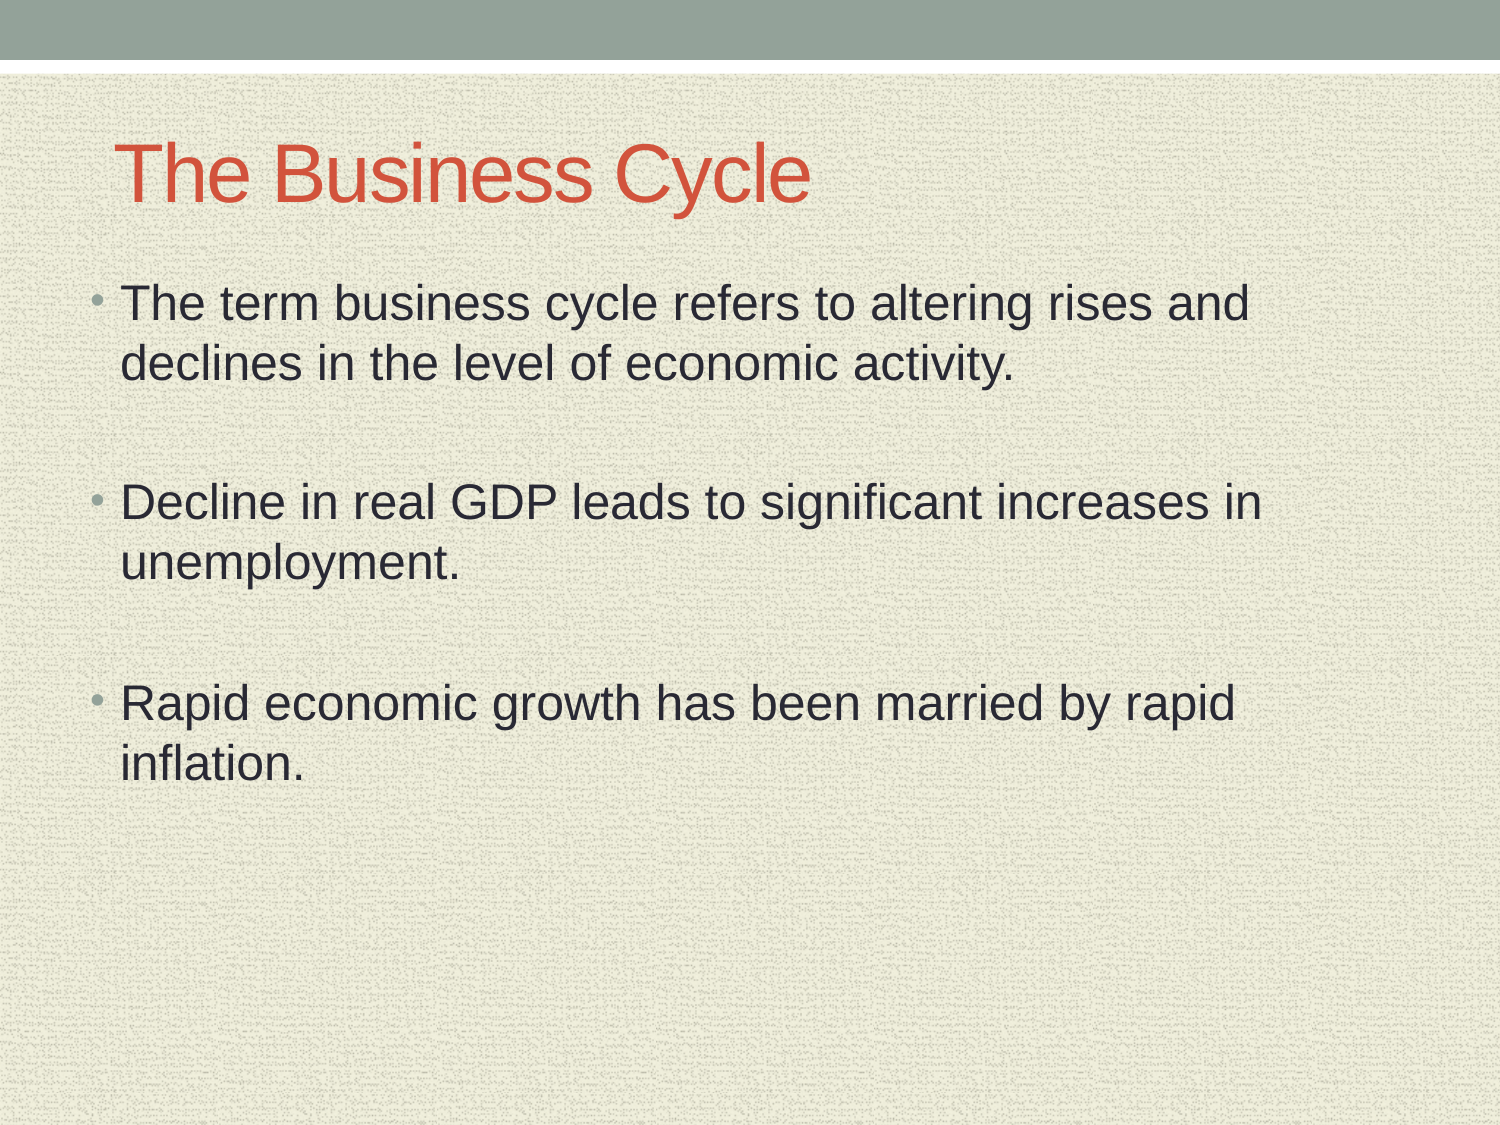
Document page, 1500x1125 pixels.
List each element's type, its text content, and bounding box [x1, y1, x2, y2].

list The term business cycle refers to altering rises and declines in the level of economic activity. Decline in real GDP leads to significant increases in unemployment. Rapid economic growth has been married by rapid inflation. [75, 262, 1425, 1063]
title The Business Cycle [75, 87, 1425, 250]
